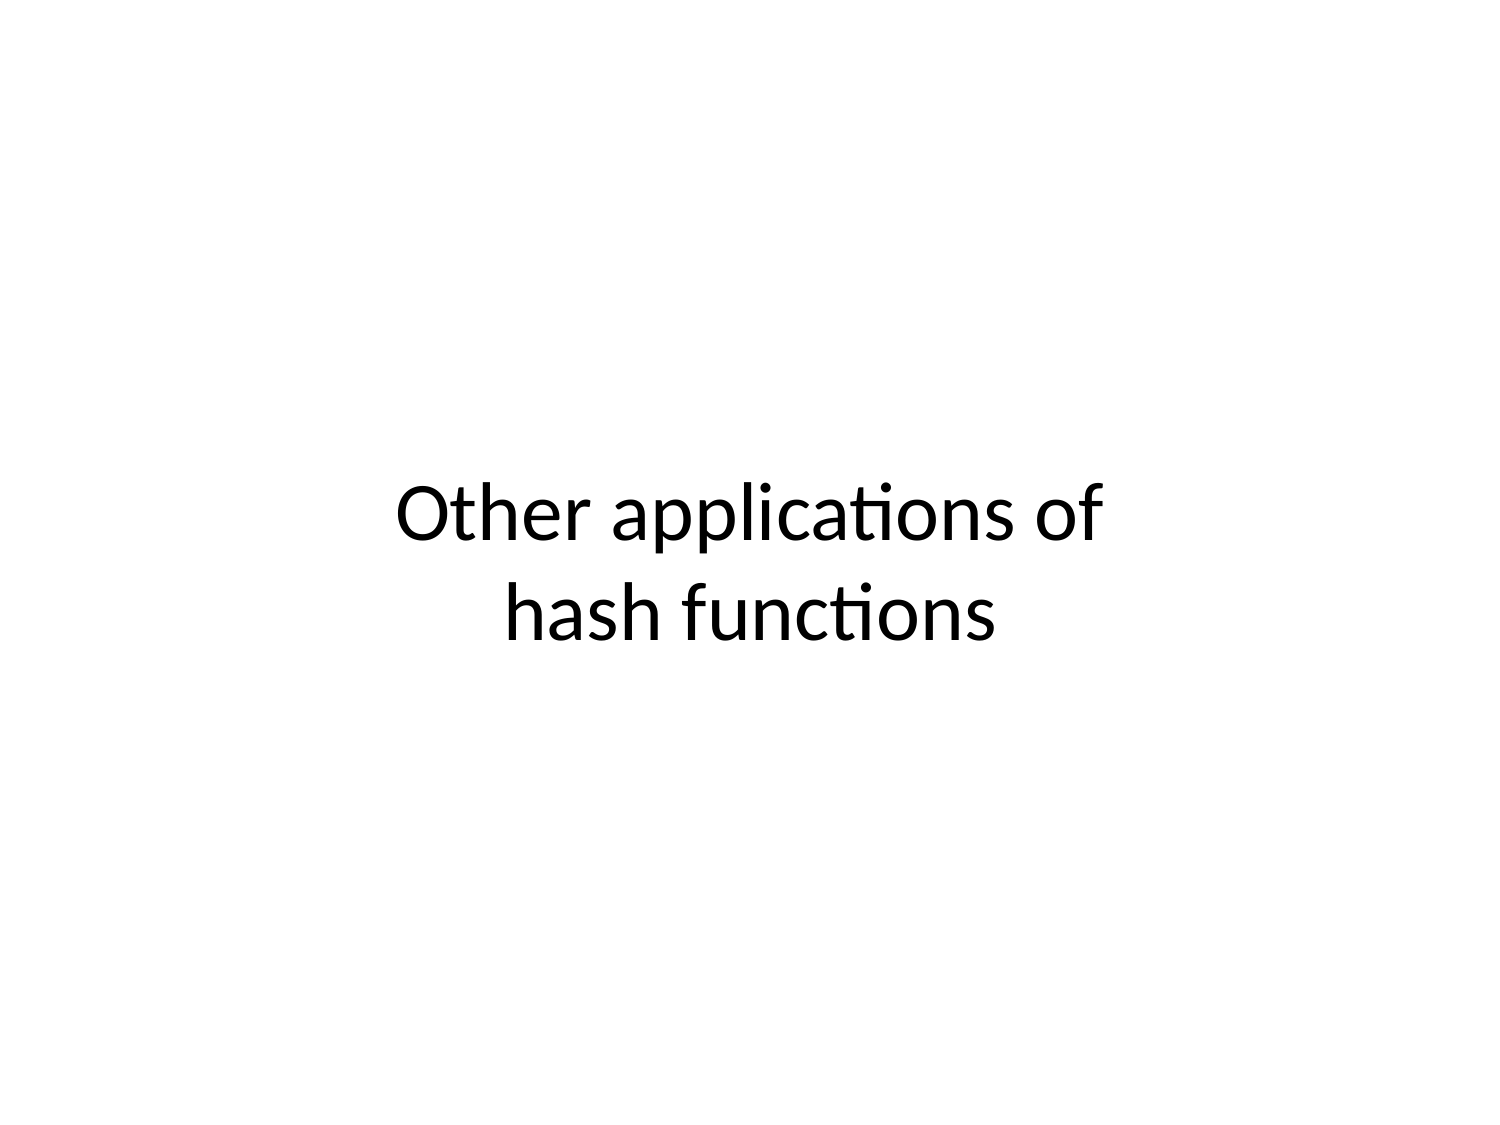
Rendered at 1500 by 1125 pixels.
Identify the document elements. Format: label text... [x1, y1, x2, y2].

subtitle Other applications of hash functions [225, 450, 1275, 738]
